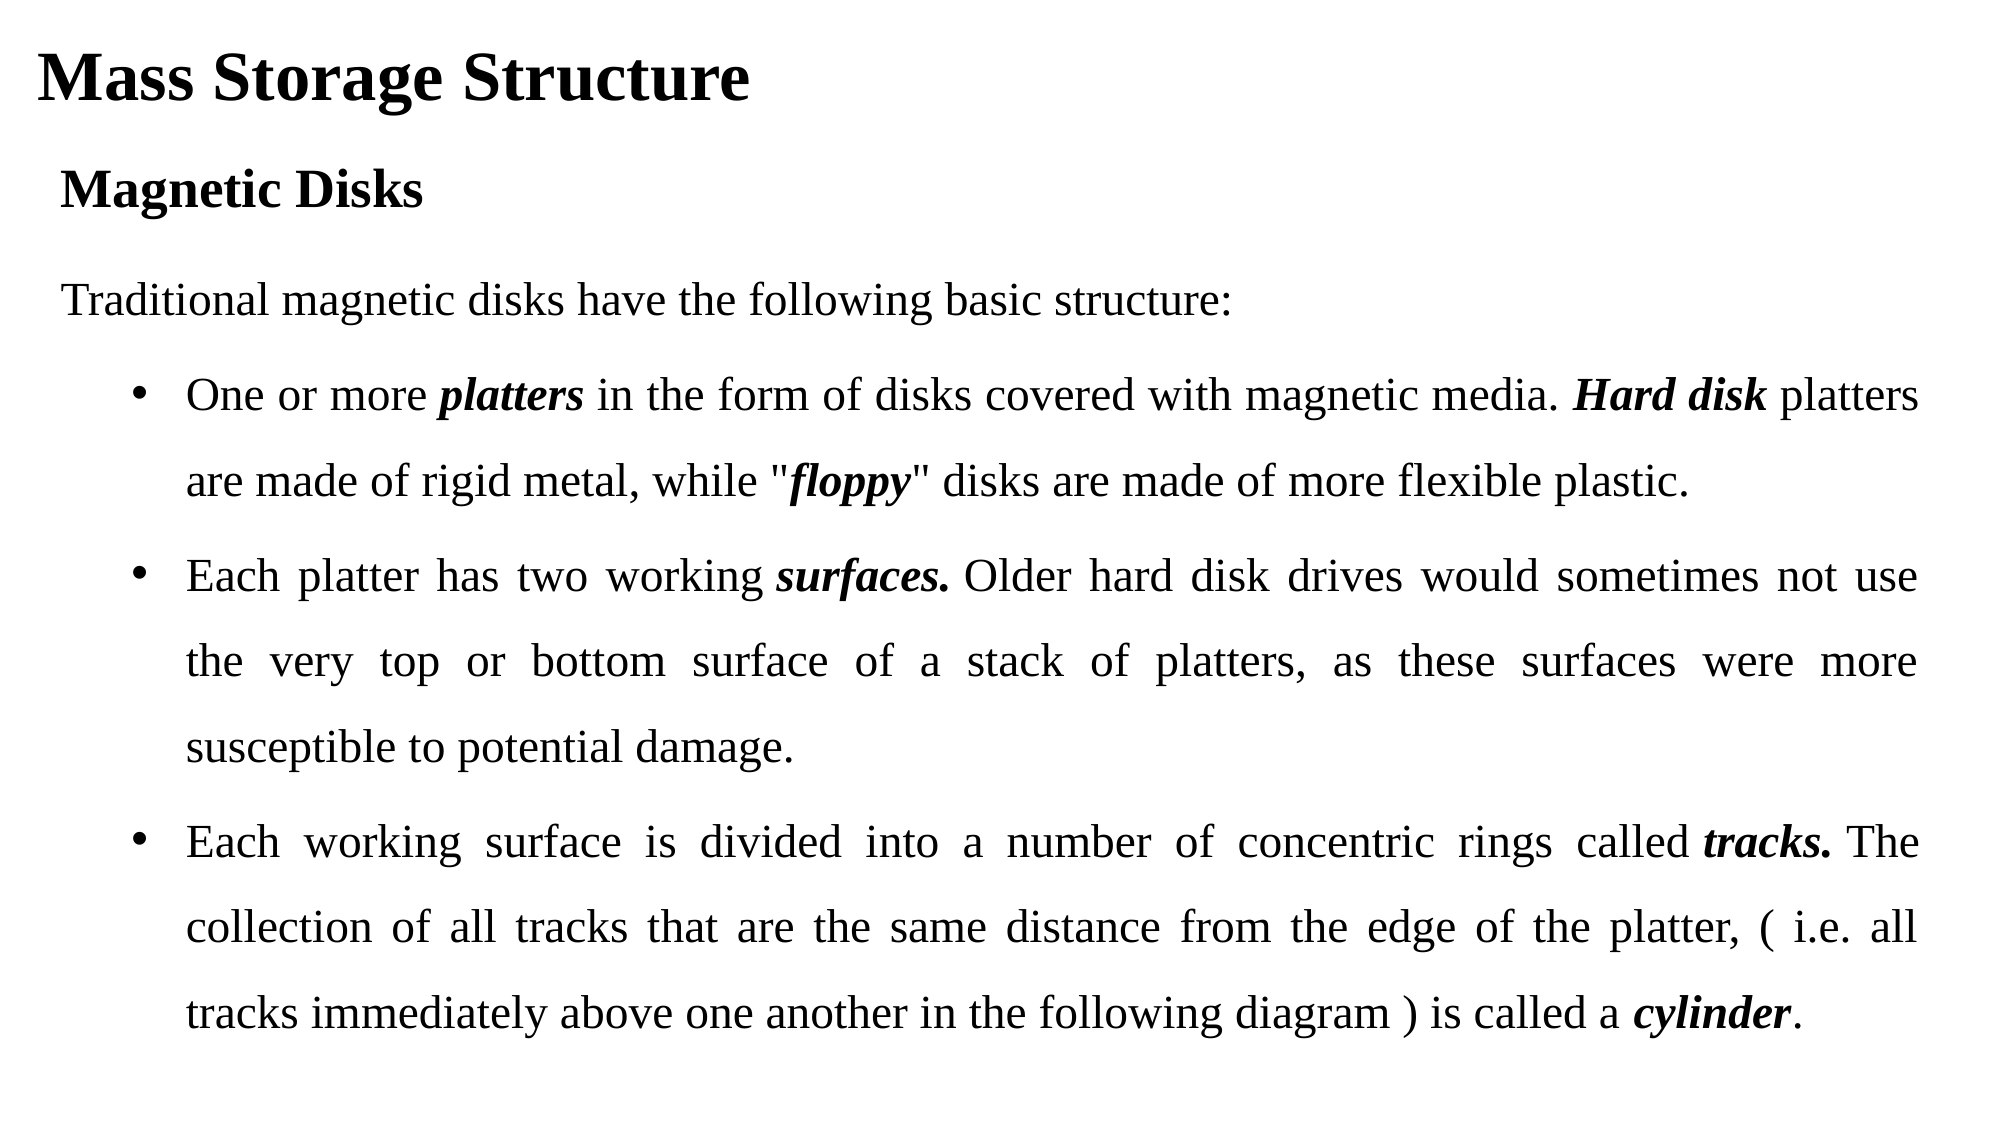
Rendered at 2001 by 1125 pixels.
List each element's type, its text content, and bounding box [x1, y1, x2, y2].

list Magnetic Disks Traditional magnetic disks have the following basic structure: One or more platters in the form of disks covered with magnetic media. Hard disk platters are made of rigid metal, while "floppy" disks are made of more flexible plastic. Each platter has two working surfaces. Older hard disk drives would sometimes not use the very top or bottom surface of a stack of platters, as these surfaces were more susceptible to potential damage. Each working surface is divided into a number of concentric rings called tracks. The collection of all tracks that are the same distance from the edge of the platter, ( i.e. all tracks immediately above one another in the following diagram ) is called a cylinder. [45, 152, 1935, 1063]
title Mass Storage Structure [22, 32, 1851, 124]
